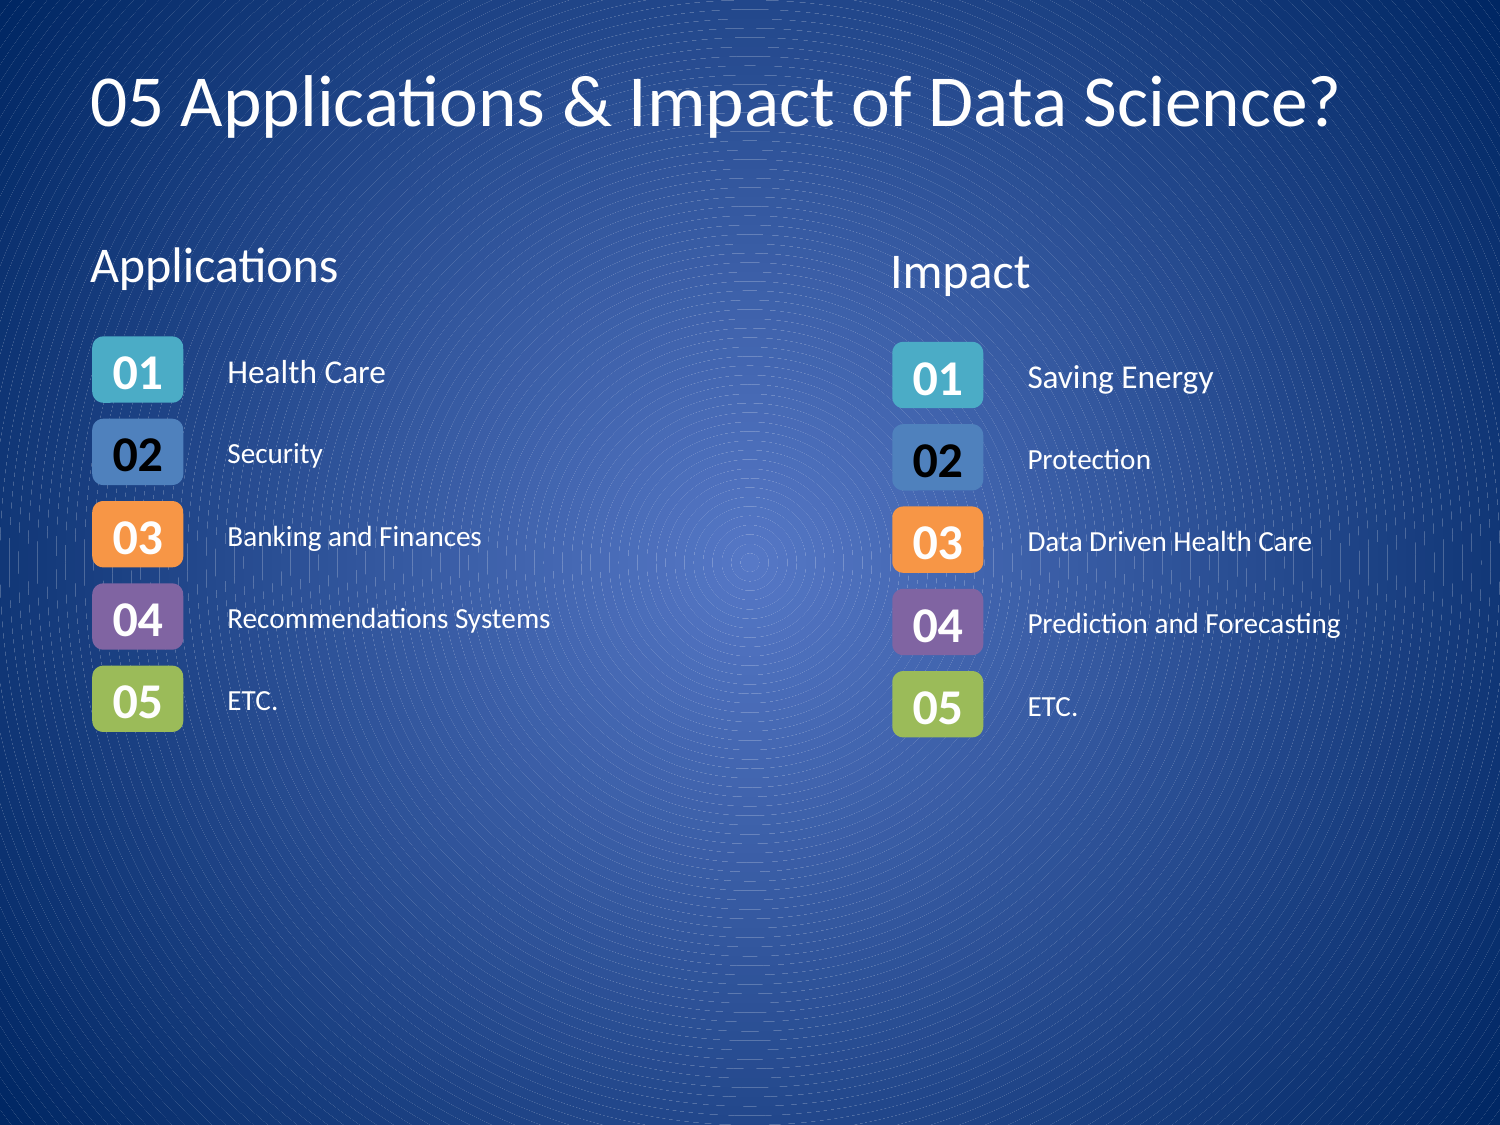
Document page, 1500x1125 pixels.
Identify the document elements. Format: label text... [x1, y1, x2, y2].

text_box 02 [92, 418, 184, 486]
text_box Banking and Finances [212, 509, 501, 560]
text_box 03 [92, 501, 184, 568]
text_box Protection [1012, 432, 1168, 483]
text_box 01 [92, 336, 184, 403]
text_box 01 [892, 341, 984, 409]
text_box 02 [892, 424, 984, 491]
text_box 05 Applications & Impact of Data Science? [74, 45, 1425, 150]
text_box Prediction and Forecasting [1012, 597, 1361, 648]
text_box 03 [892, 506, 984, 573]
text_box Security [212, 427, 340, 478]
text_box 04 [892, 588, 984, 656]
text_box Impact [874, 230, 1250, 306]
text_box 04 [92, 583, 184, 650]
text_box ETC. [1012, 679, 1095, 730]
text_box 05 [892, 671, 984, 738]
text_box Health Care [212, 342, 403, 398]
text_box 05 [92, 665, 184, 732]
text_box Recommendations Systems [212, 591, 570, 642]
text_box Data Driven Health Care [1012, 515, 1332, 565]
text_box Saving Energy [1012, 348, 1232, 403]
text_box Applications [74, 225, 450, 301]
text_box ETC. [212, 674, 295, 724]
